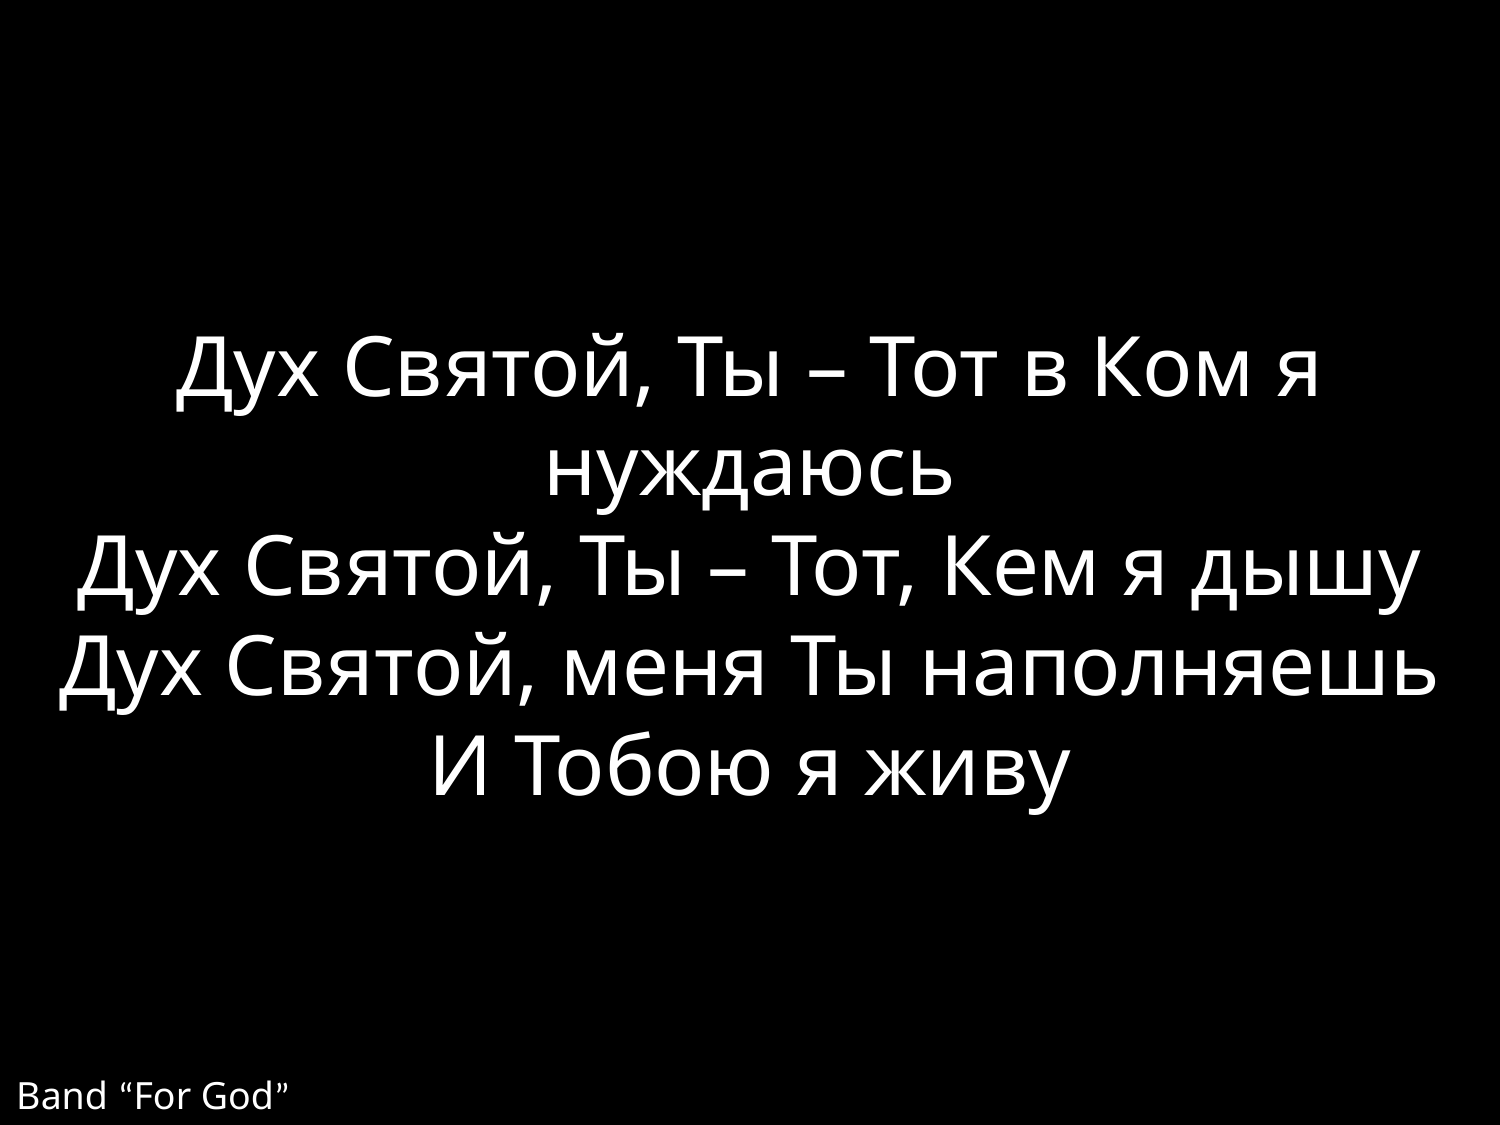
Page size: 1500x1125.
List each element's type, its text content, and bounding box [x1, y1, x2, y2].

text_box Band “For God” [1, 1064, 305, 1125]
title Дух Святой, Ты – Тот в Ком я нуждаюсь Дух Святой, Ты – Тот, Кем я дышу Дух Святой, меня Ты наполняешь И Тобою я живу [0, 0, 1500, 1125]
